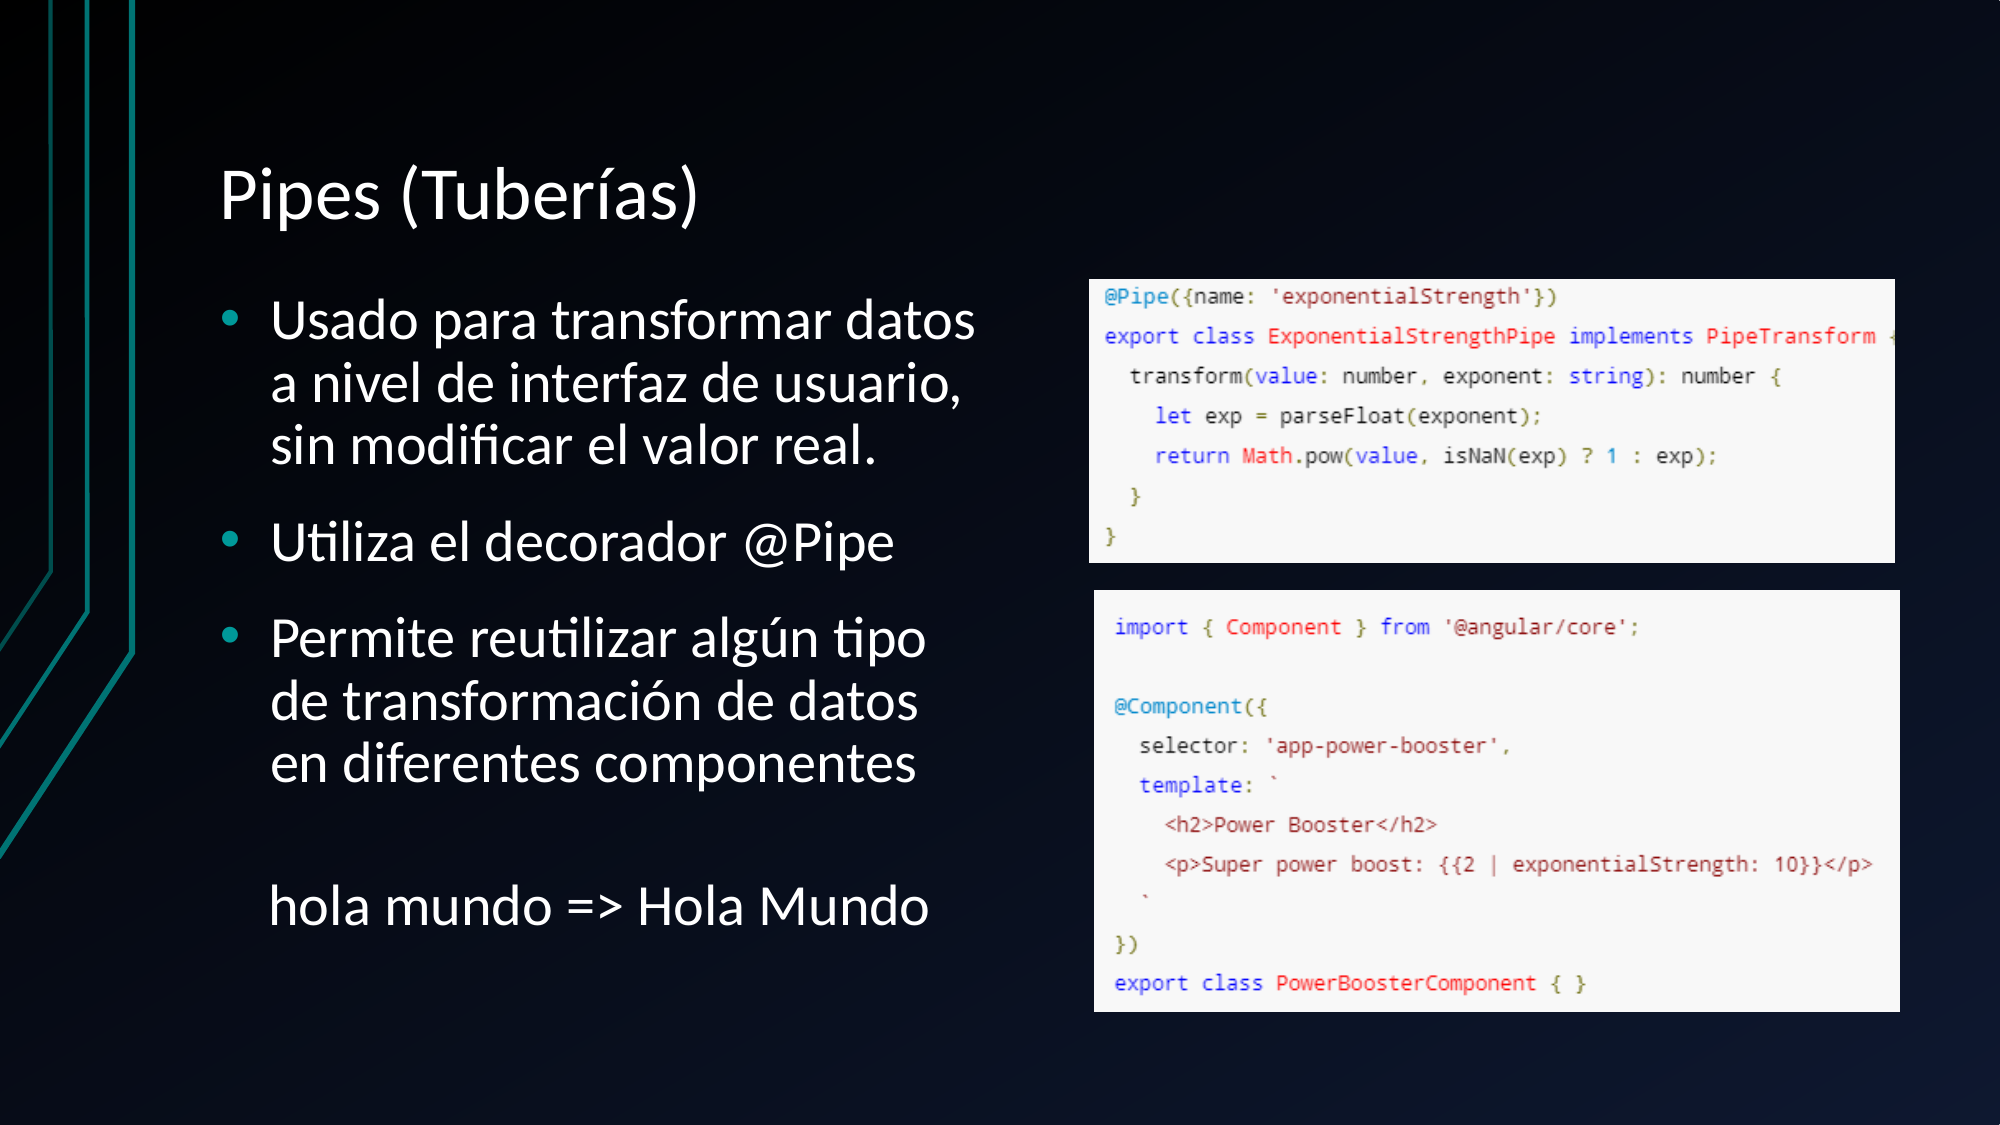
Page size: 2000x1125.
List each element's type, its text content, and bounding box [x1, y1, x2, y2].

title Pipes (Tuberías) [199, 45, 1900, 246]
picture [1093, 590, 1900, 1012]
list Usado para transformar datos a nivel de interfaz de usuario, sin modificar el valor real. Utiliza el decorador @Pipe Permite reutilizar algún tipo de transformación de datos en diferentes componentes hola mundo => Hola Mundo [199, 279, 1000, 1012]
picture [1089, 278, 1896, 563]
